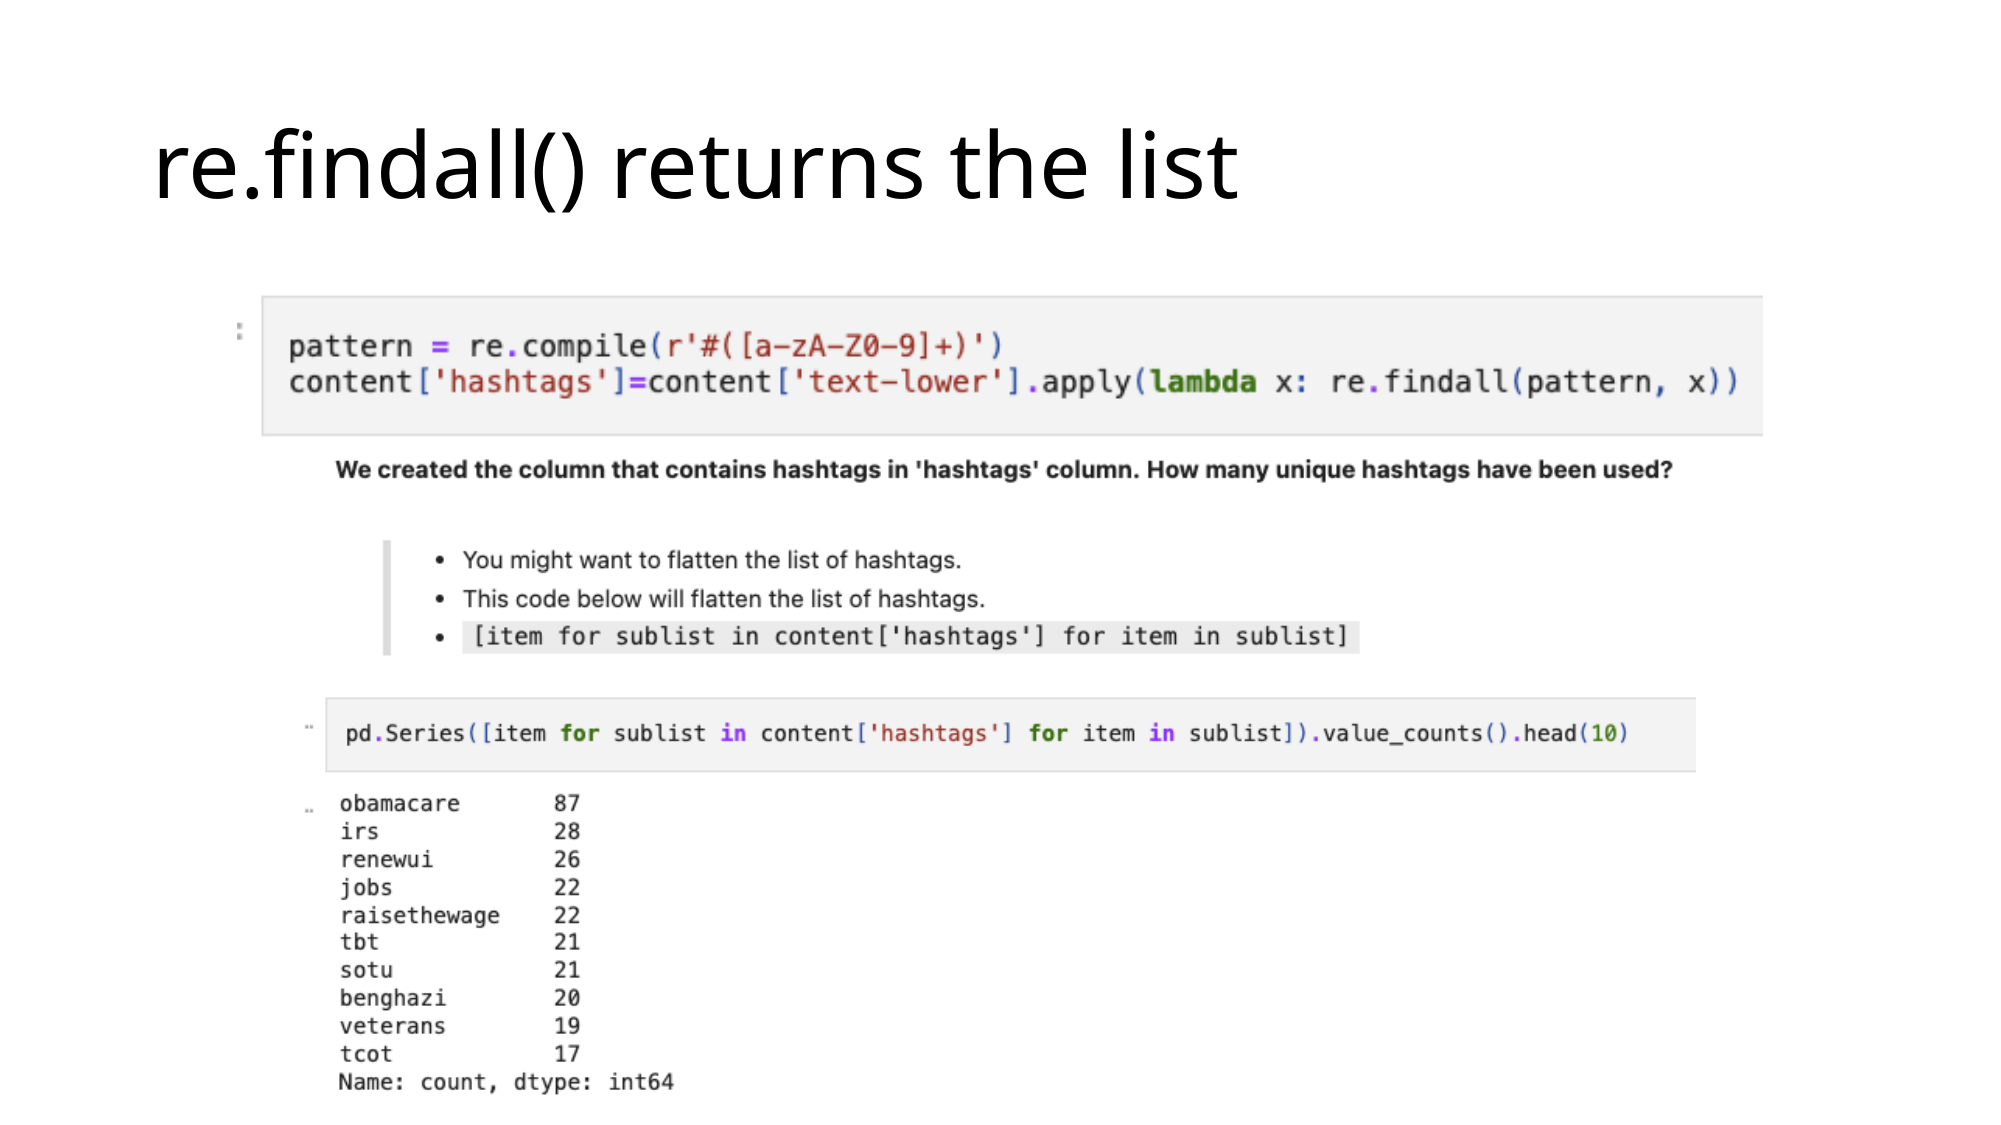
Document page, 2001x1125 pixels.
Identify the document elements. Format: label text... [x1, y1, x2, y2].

title re.findall() returns the list [137, 59, 1863, 278]
picture [304, 444, 1696, 1104]
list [237, 292, 1763, 445]
